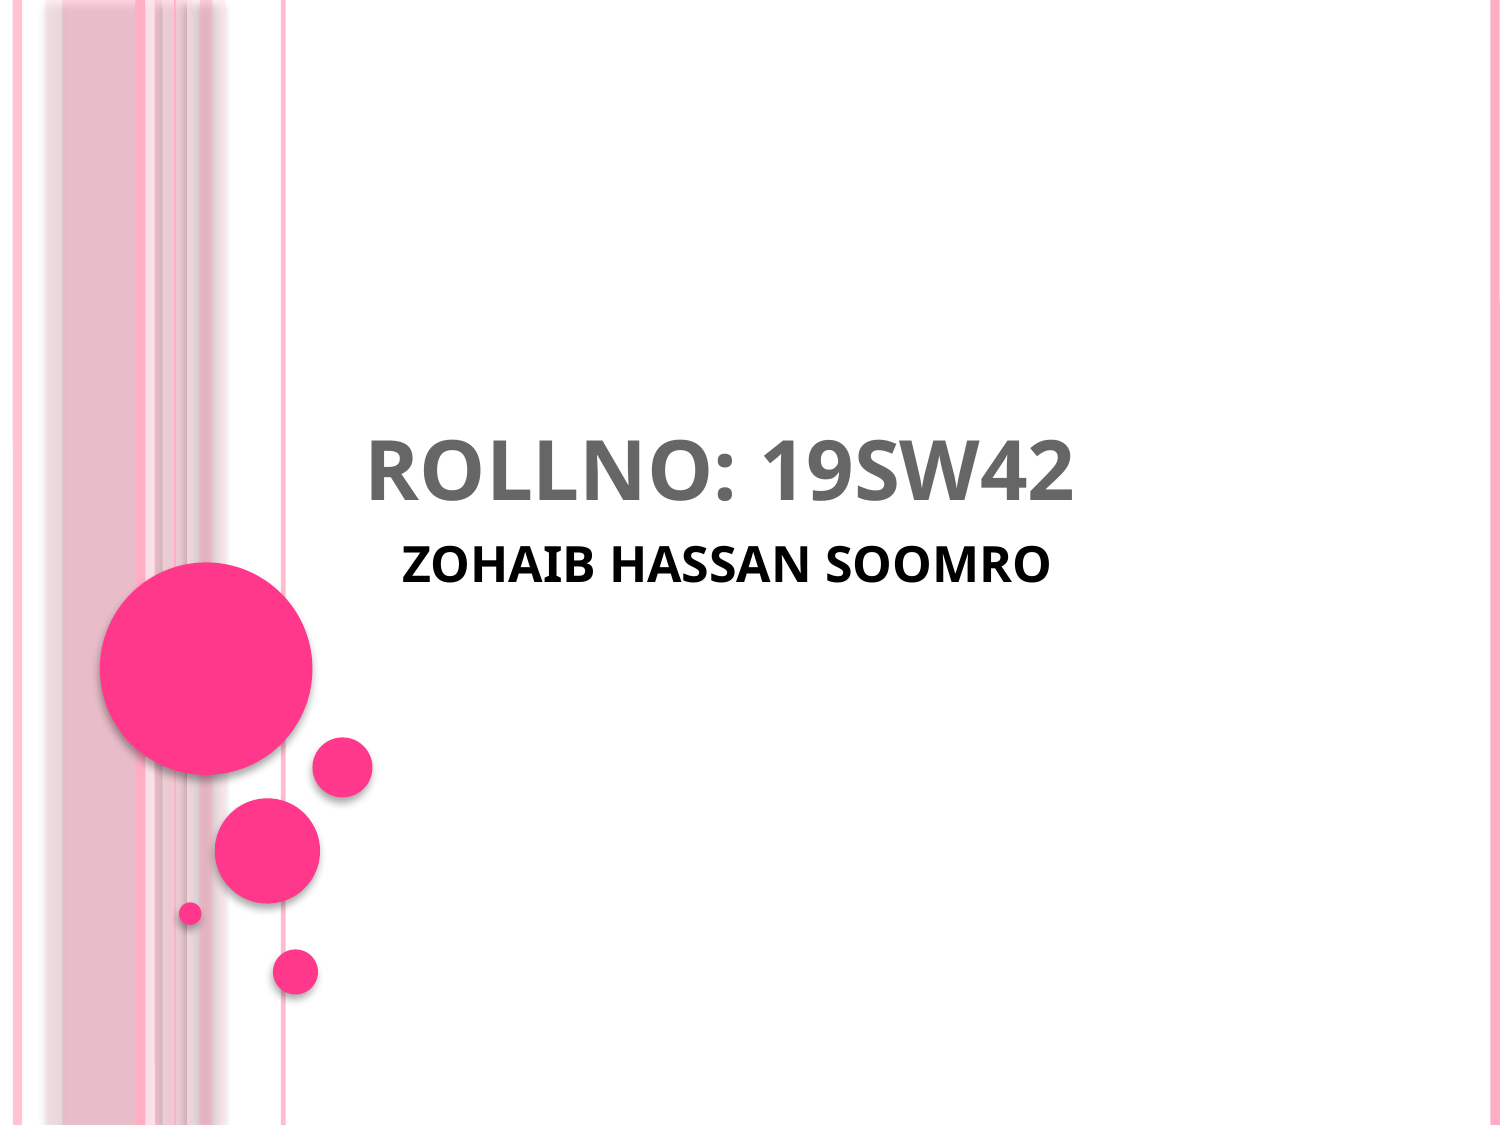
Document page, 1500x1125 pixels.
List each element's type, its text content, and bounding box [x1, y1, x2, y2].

title ROLLNO: 19SW42 [350, 349, 1388, 525]
subtitle ZOHAIB HASSAN SOOMRO [387, 525, 1175, 663]
